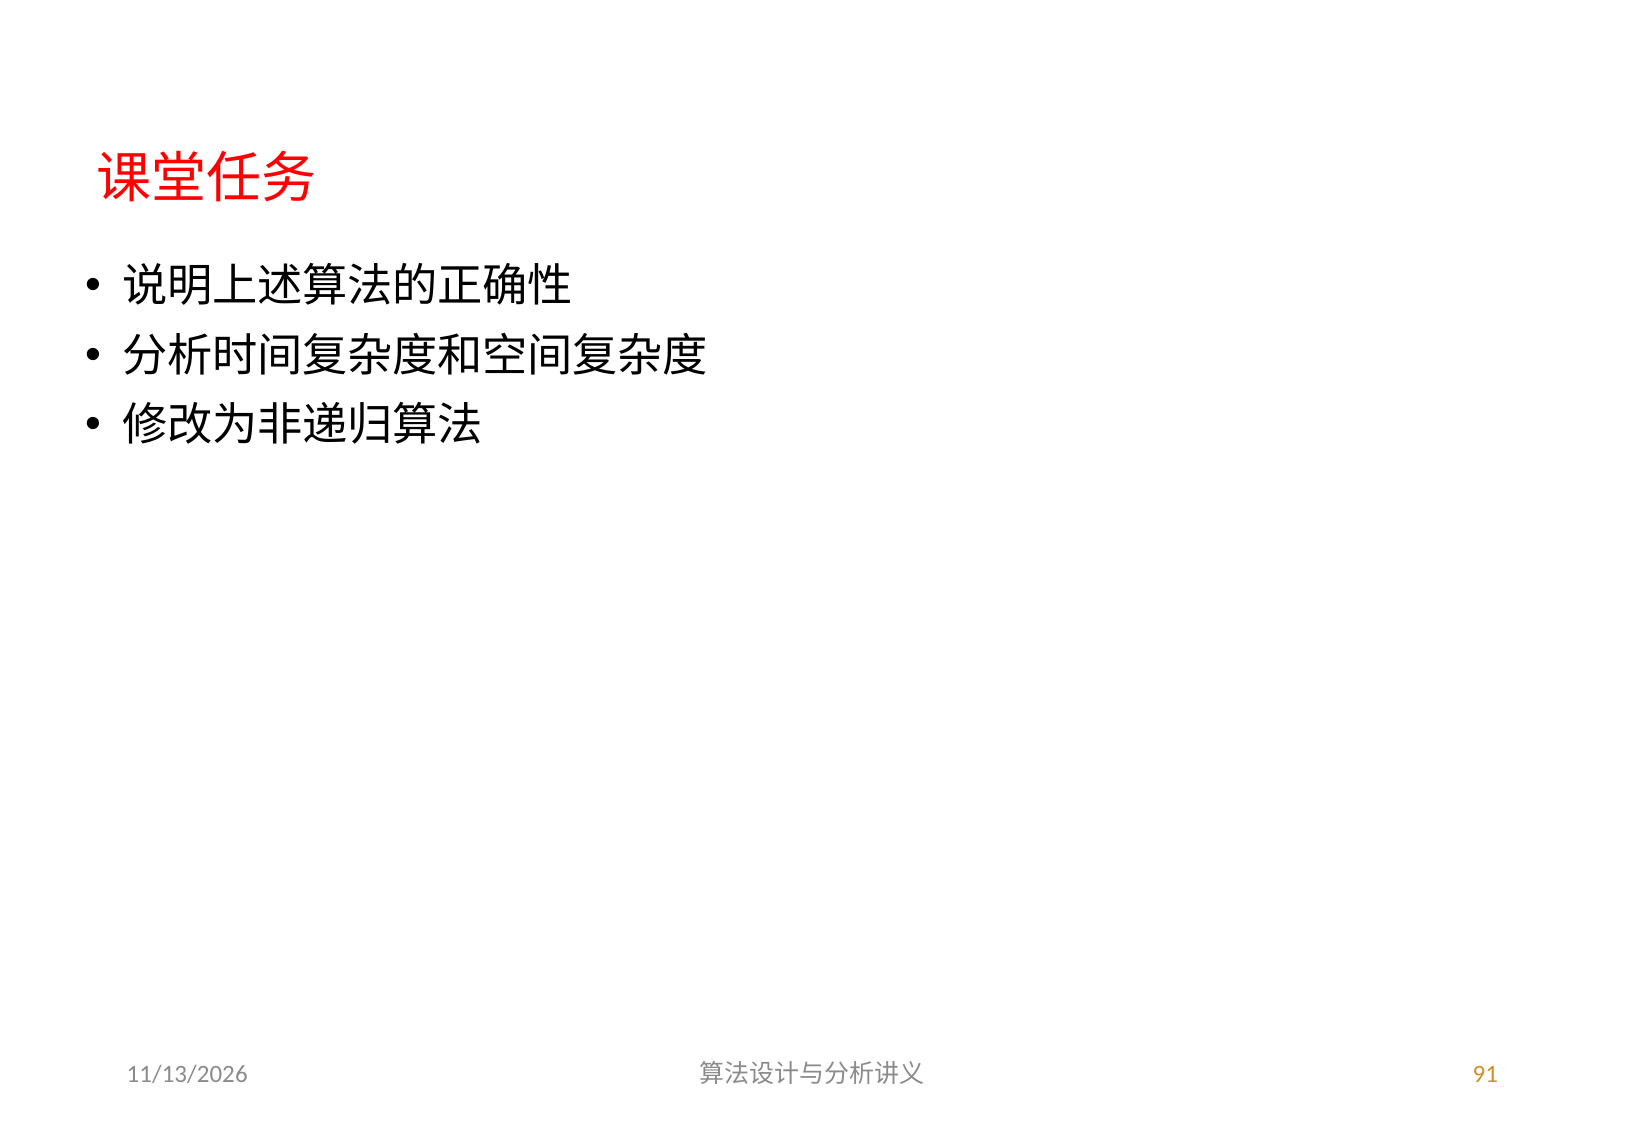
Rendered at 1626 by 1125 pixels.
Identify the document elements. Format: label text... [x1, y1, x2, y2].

title 课堂任务 [81, 142, 1544, 217]
slide_number 91 [1147, 1042, 1514, 1103]
footer 算法设计与分析讲义 [538, 1042, 1087, 1103]
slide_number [111, 1042, 478, 1103]
list 说明上述算法的正确性 分析时间复杂度和空间复杂度 修改为非递归算法 [70, 255, 1533, 859]
